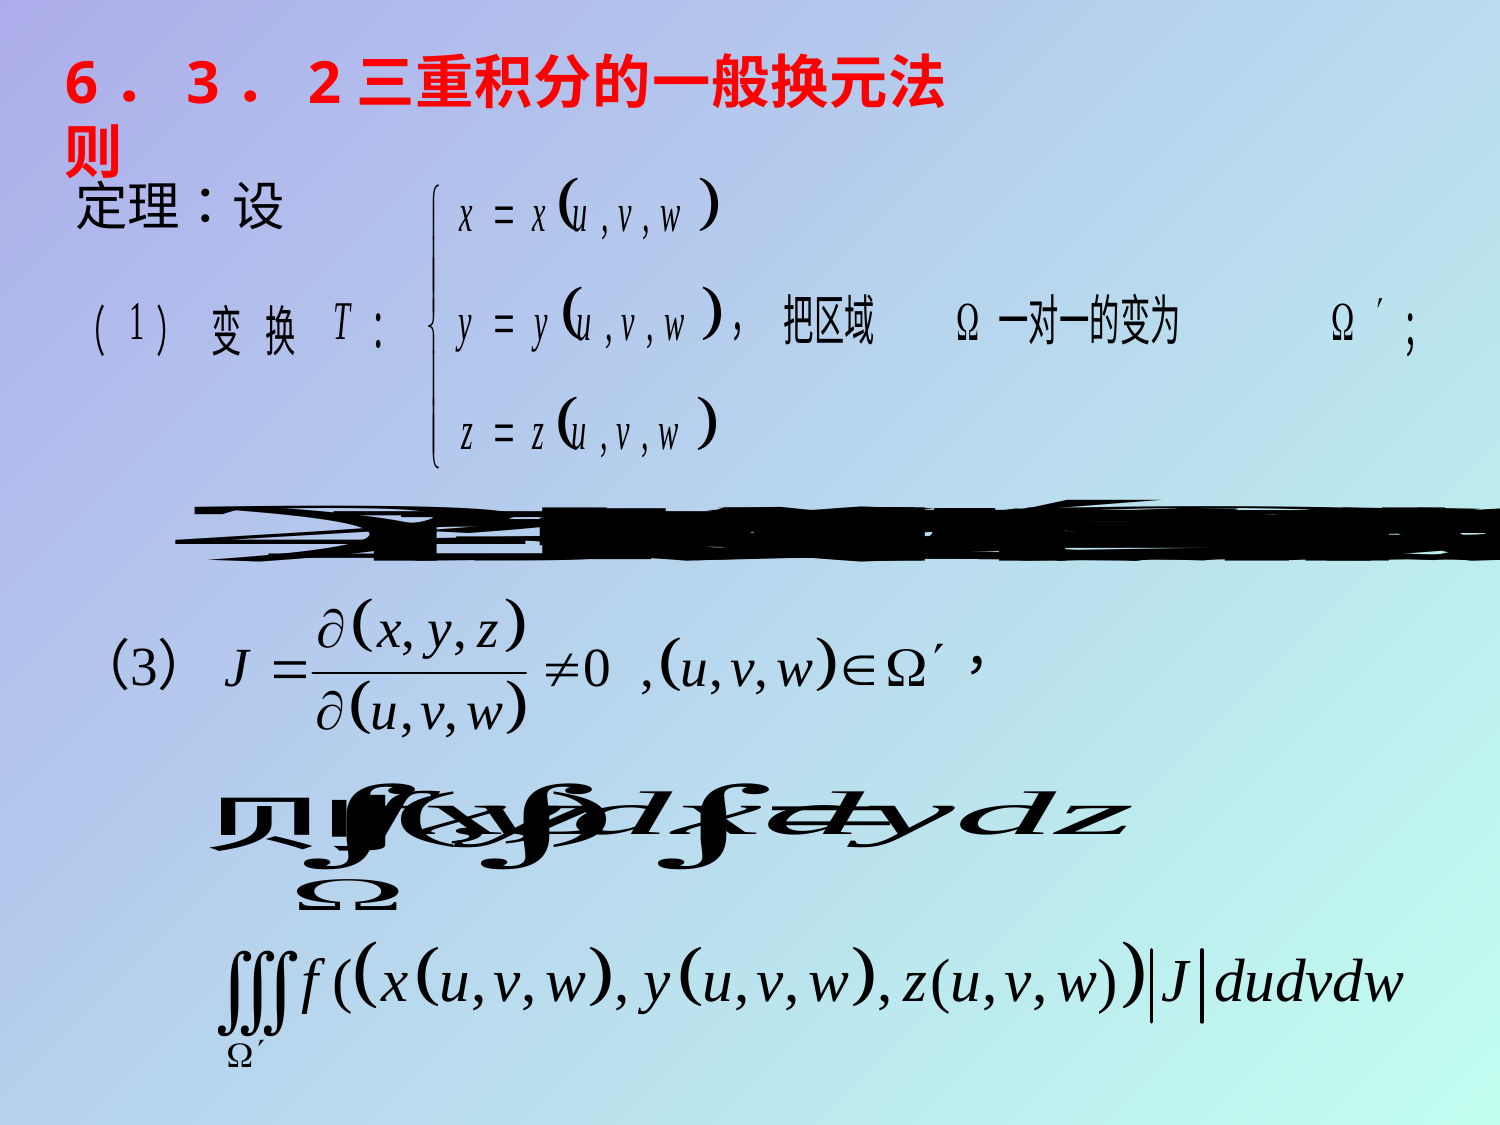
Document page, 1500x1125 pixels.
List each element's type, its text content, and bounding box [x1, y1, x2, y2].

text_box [198, 929, 1414, 1078]
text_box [79, 486, 1500, 590]
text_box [74, 162, 1500, 265]
text_box 6．3．2三重积分的一般换元法则 [49, 37, 963, 193]
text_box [199, 762, 1500, 961]
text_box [74, 265, 1500, 588]
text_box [74, 590, 1500, 797]
